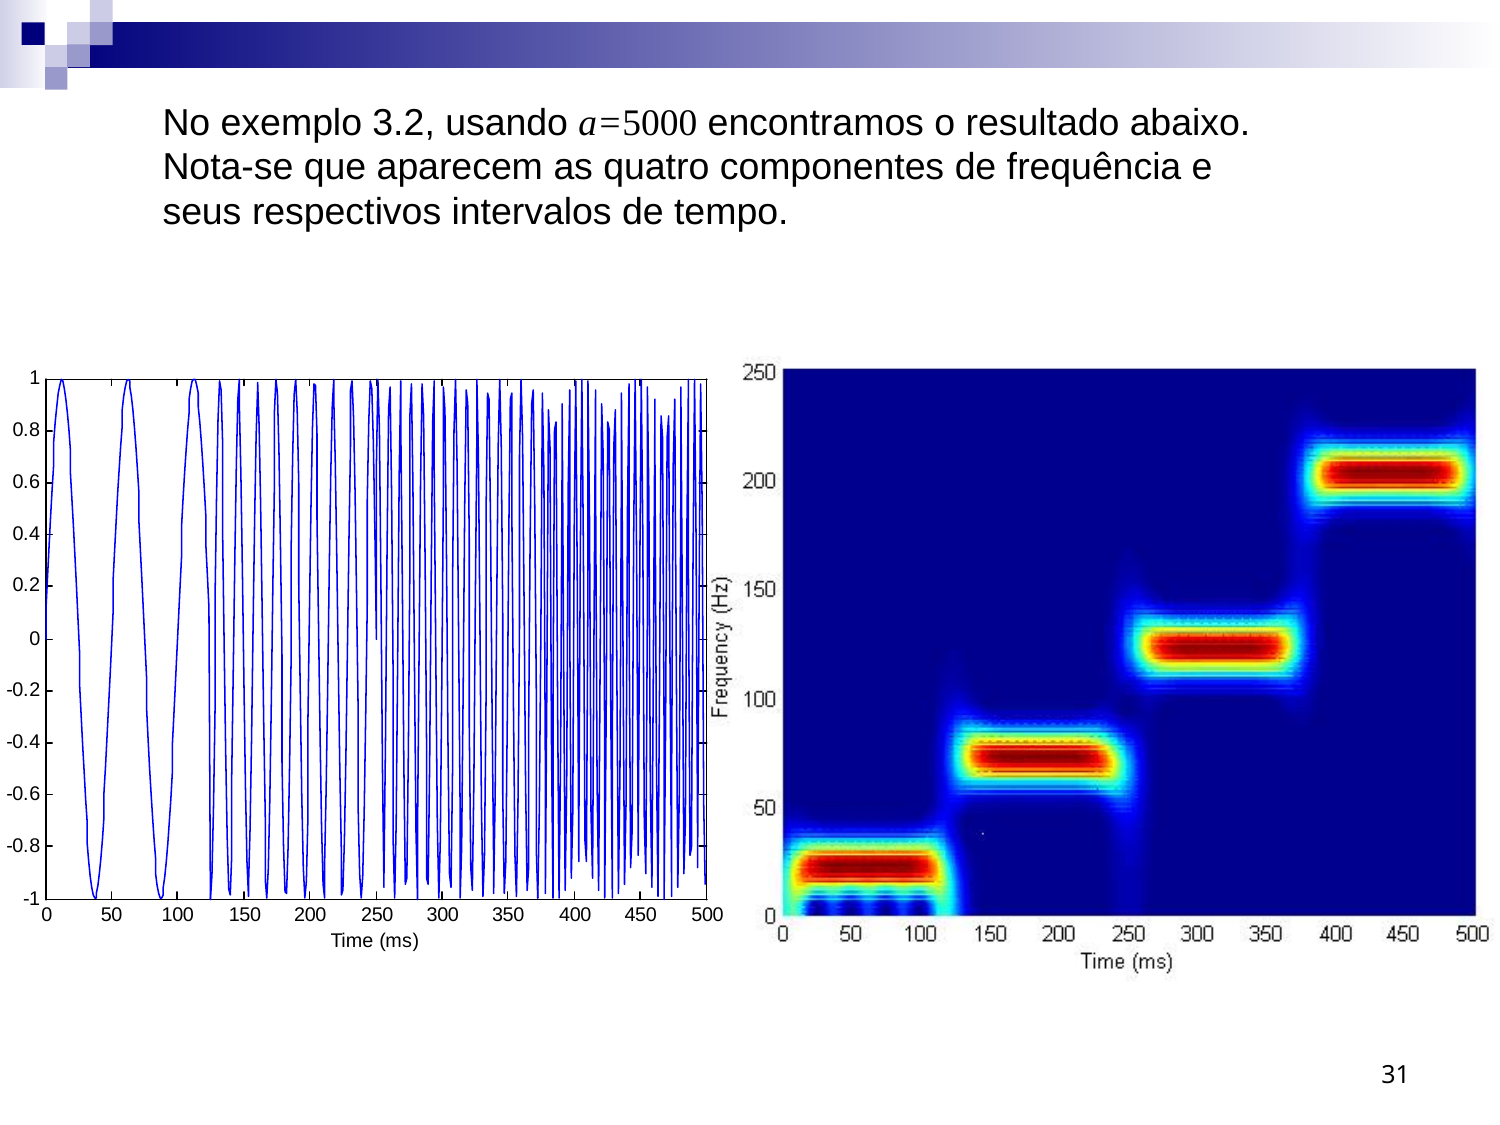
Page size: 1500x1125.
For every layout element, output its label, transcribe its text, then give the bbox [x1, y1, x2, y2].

slide_number 31 [1074, 1025, 1425, 1100]
picture [0, 318, 1500, 988]
text_box No exemplo 3.2, usando a=5000 encontramos o resultado abaixo. Nota-se que aparecem as quatro componentes de frequência e seus respectivos intervalos de tempo. [147, 90, 1294, 240]
